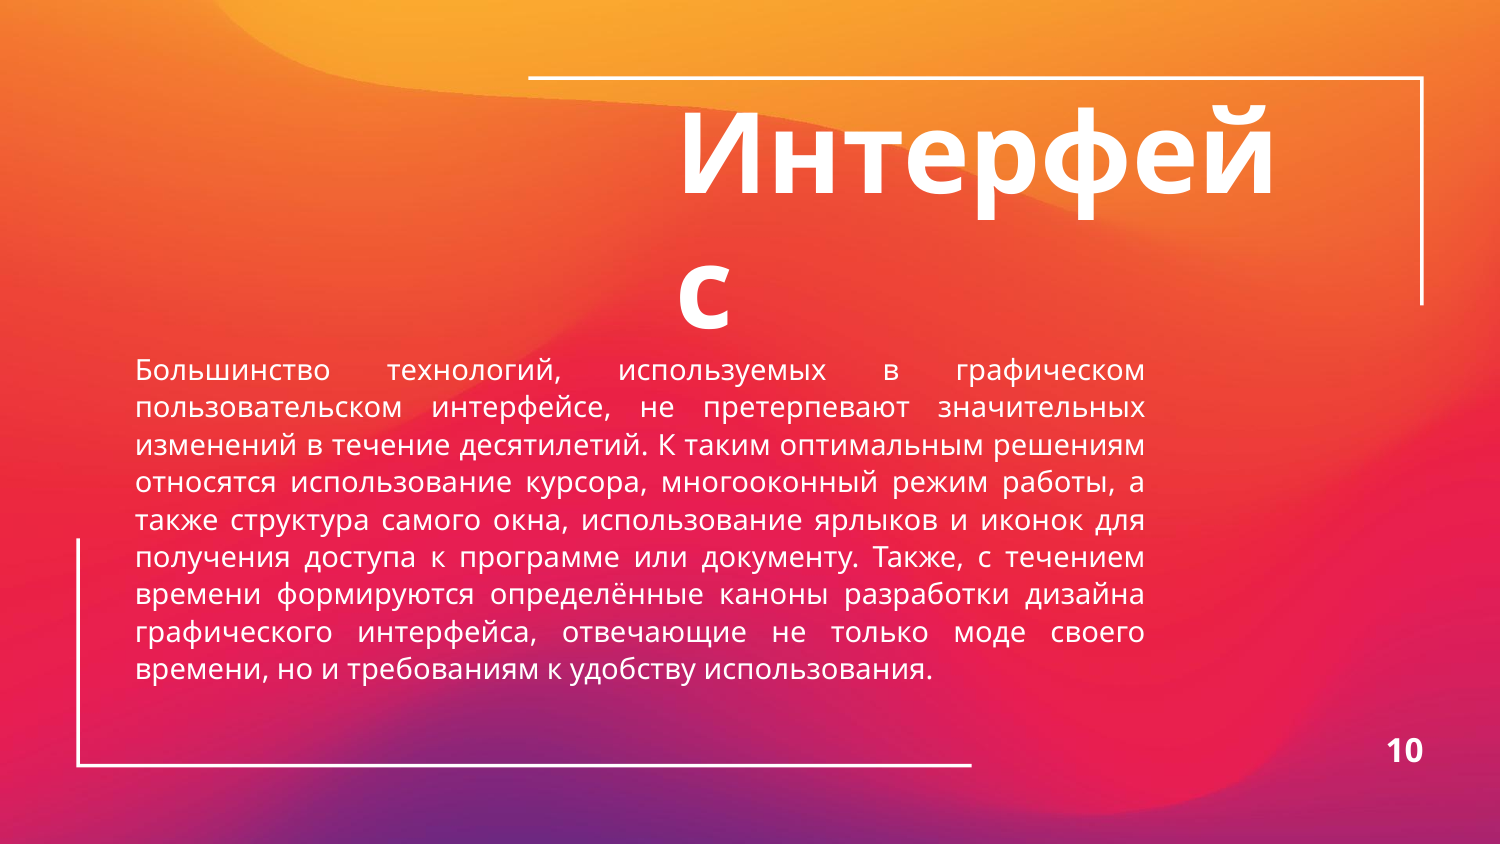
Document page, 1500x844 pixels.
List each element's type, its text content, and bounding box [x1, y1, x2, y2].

slide_number 10 [1347, 696, 1424, 775]
text_box Интерфейс [660, 73, 1348, 359]
text_box Большинство технологий, используемых в графическом пользовательском интерфейсе, не претерпевают значительных изменений в течение десятилетий. К таким оптимальным решениям относятся использование курсора, многооконный режим работы, а также структура самого окна, использование ярлыков и иконок для получения доступа к программе или документу. Также, с течением времени формируются определённые каноны разработки дизайна графического интерфейса, отвечающие не только моде своего времени, но и требованиям к удобству использования. [119, 341, 1228, 693]
picture [0, 0, 1500, 844]
